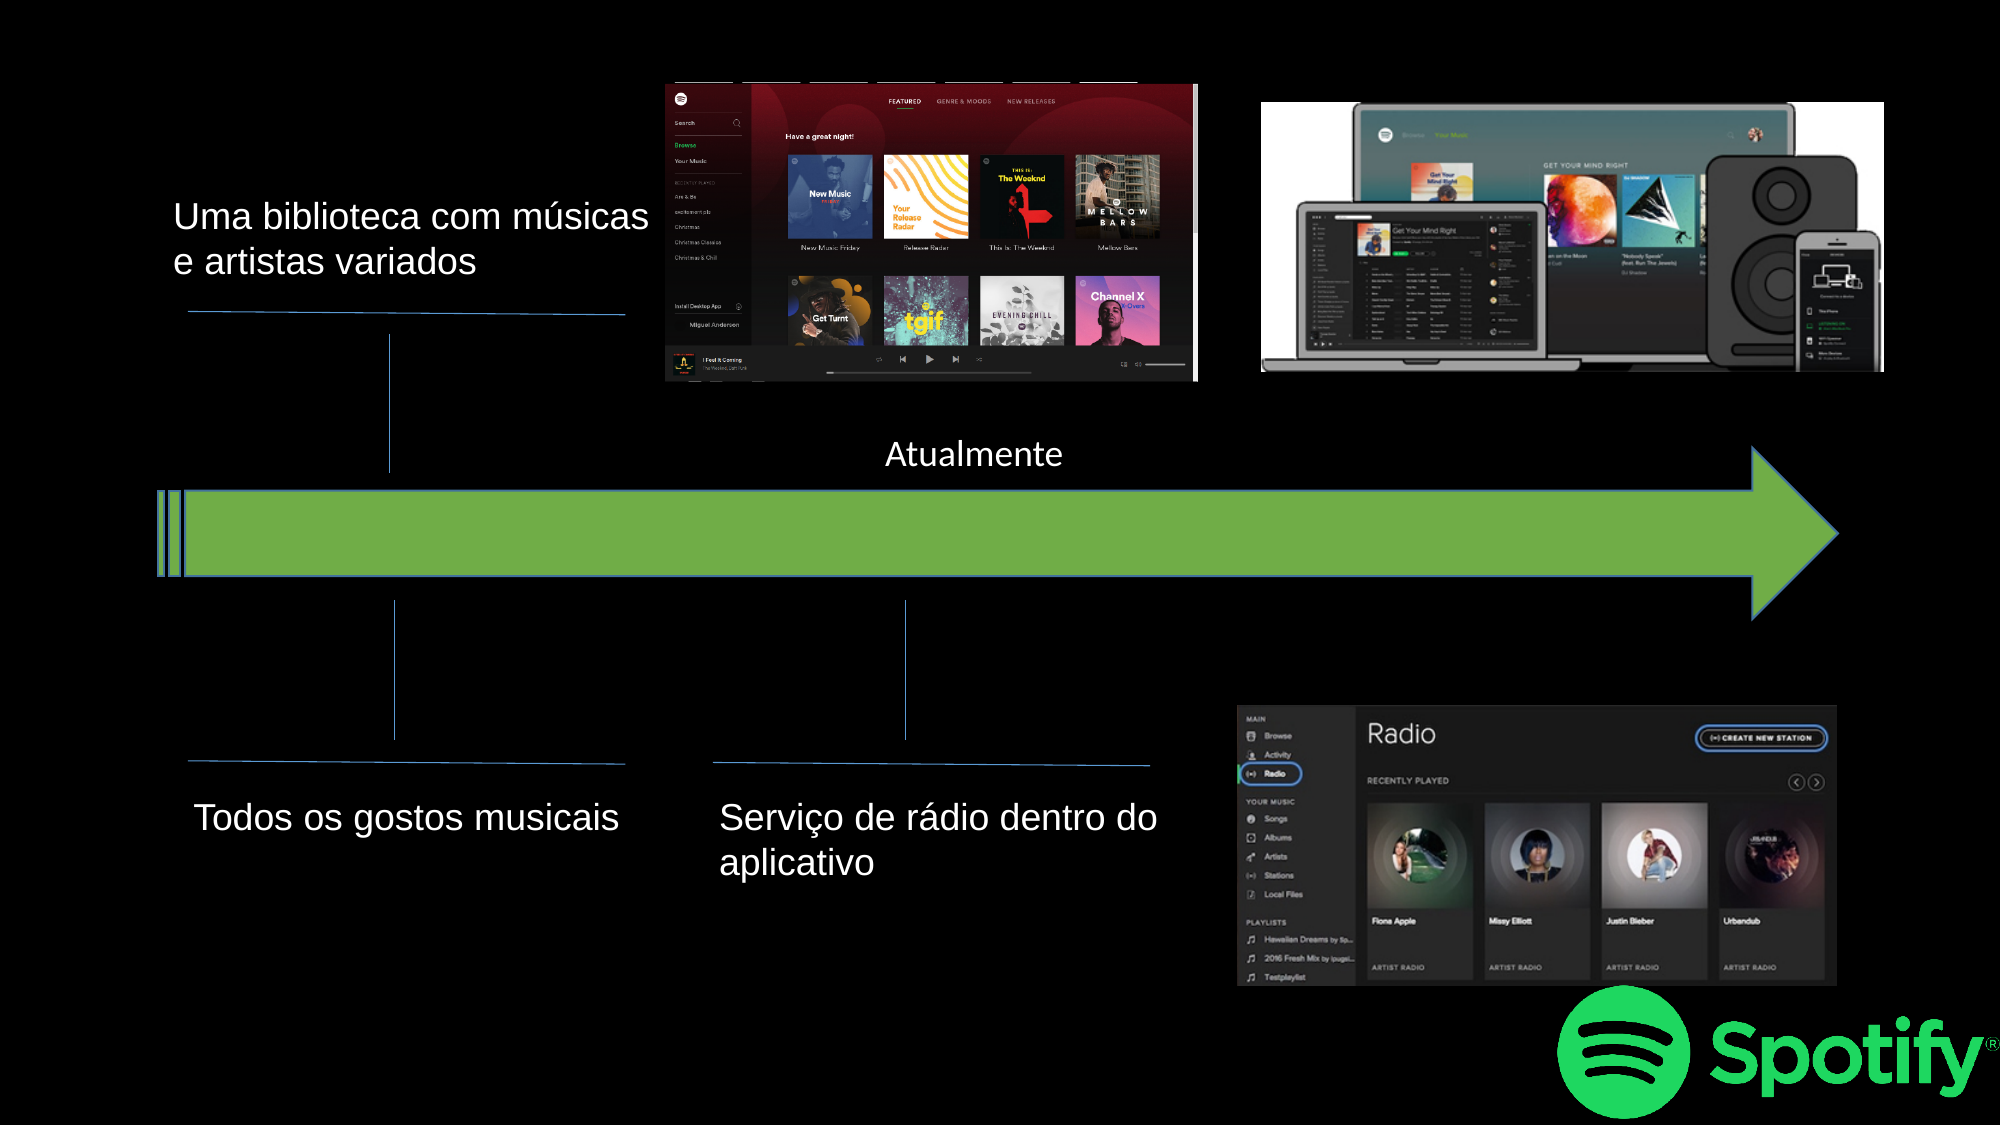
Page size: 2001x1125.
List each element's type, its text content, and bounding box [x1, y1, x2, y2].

picture [1237, 705, 2000, 1119]
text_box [187, 311, 626, 315]
text_box Serviço de rádio dentro do aplicativo [704, 785, 1198, 890]
text_box [184, 445, 1840, 622]
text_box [187, 760, 626, 765]
text_box Uma biblioteca com músicas e artistas variados [158, 184, 665, 290]
text_box Atualmente [870, 421, 1127, 482]
picture [1261, 102, 1884, 372]
text_box Todos os gostos musicais [178, 785, 635, 845]
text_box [712, 762, 1151, 766]
picture [665, 82, 1198, 382]
text_box [157, 490, 165, 577]
text_box [168, 490, 181, 577]
